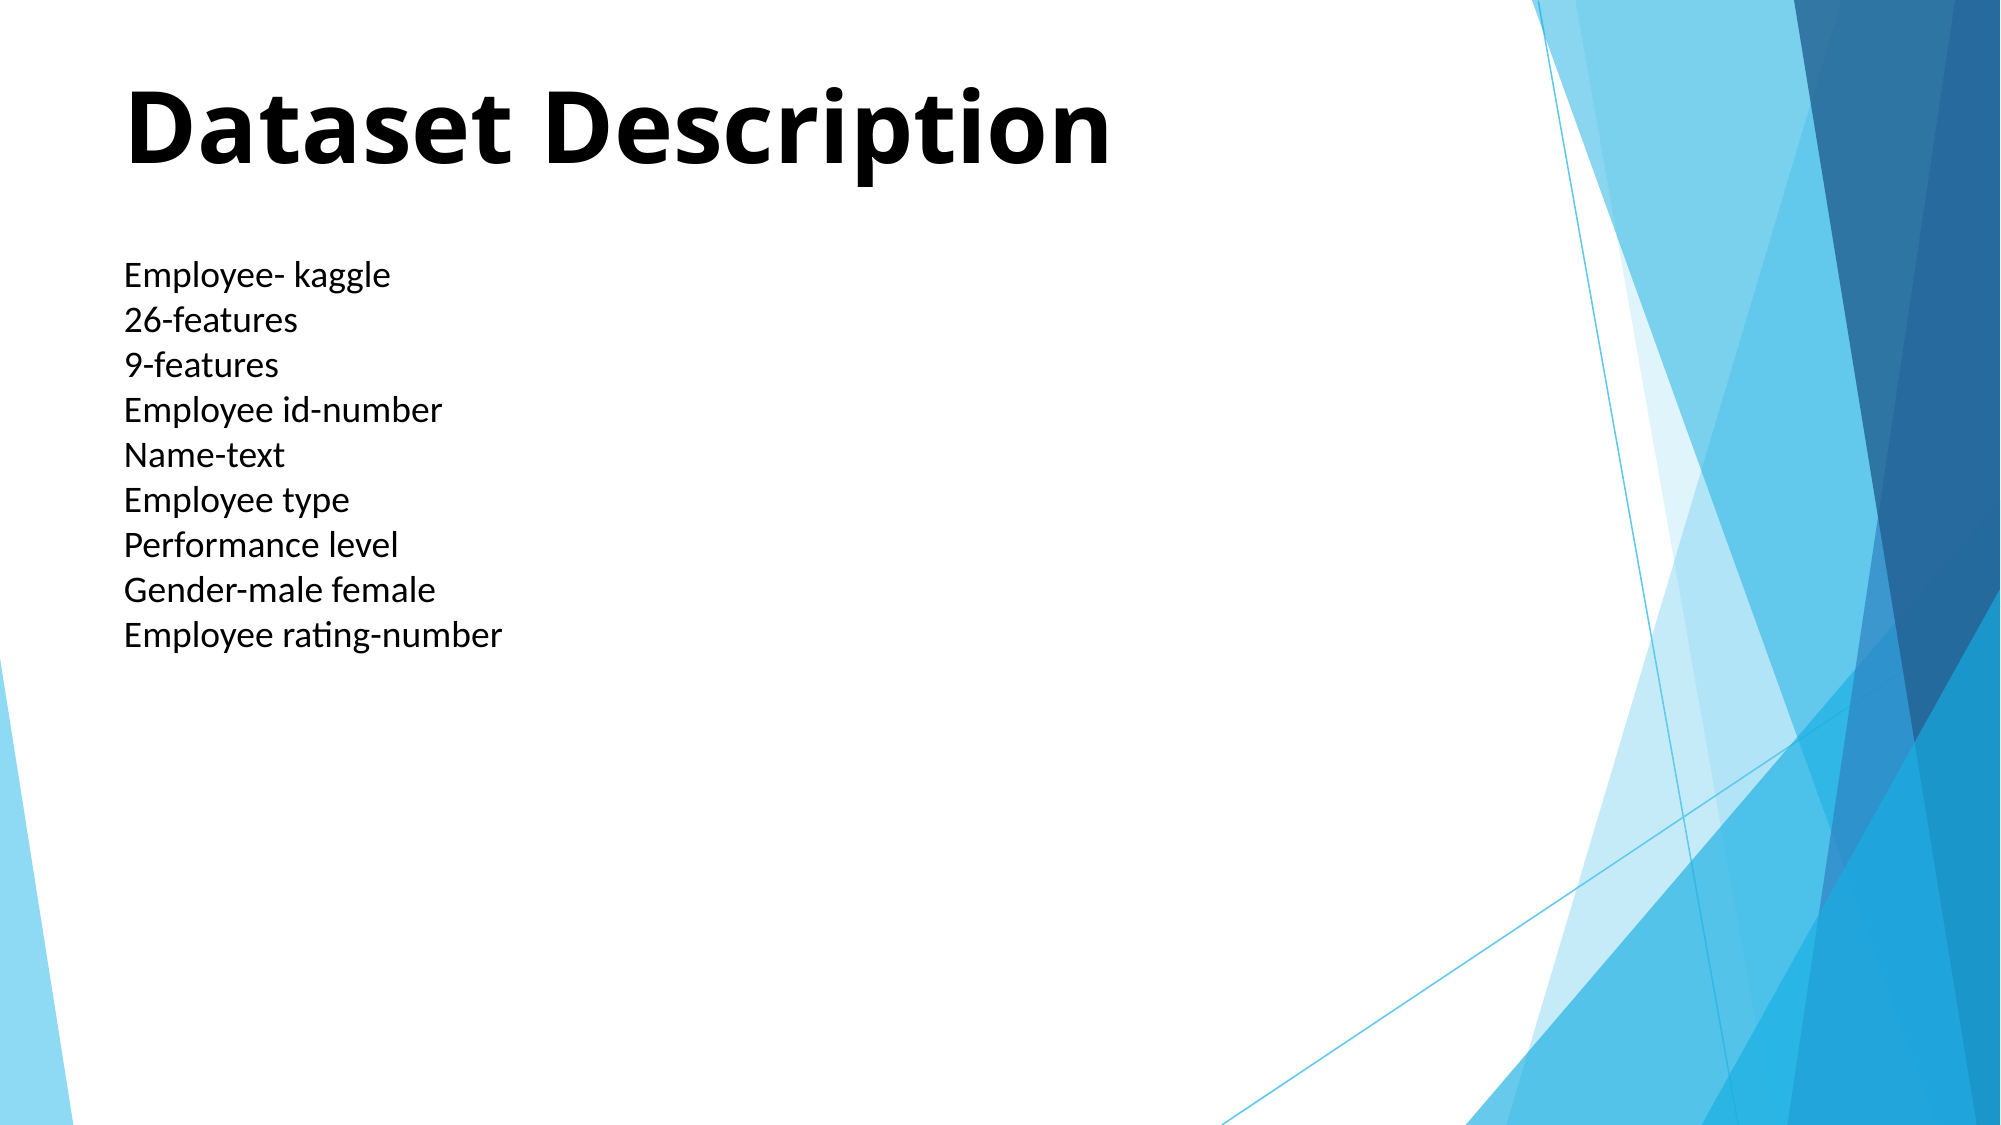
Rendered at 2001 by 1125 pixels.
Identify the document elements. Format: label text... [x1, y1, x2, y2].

list Employee- kaggle 26-features 9-features Employee id-number Name-text Employee type Performance level Gender-male female Employee rating-number [123, 249, 1924, 888]
title Dataset Description [123, 63, 1877, 249]
